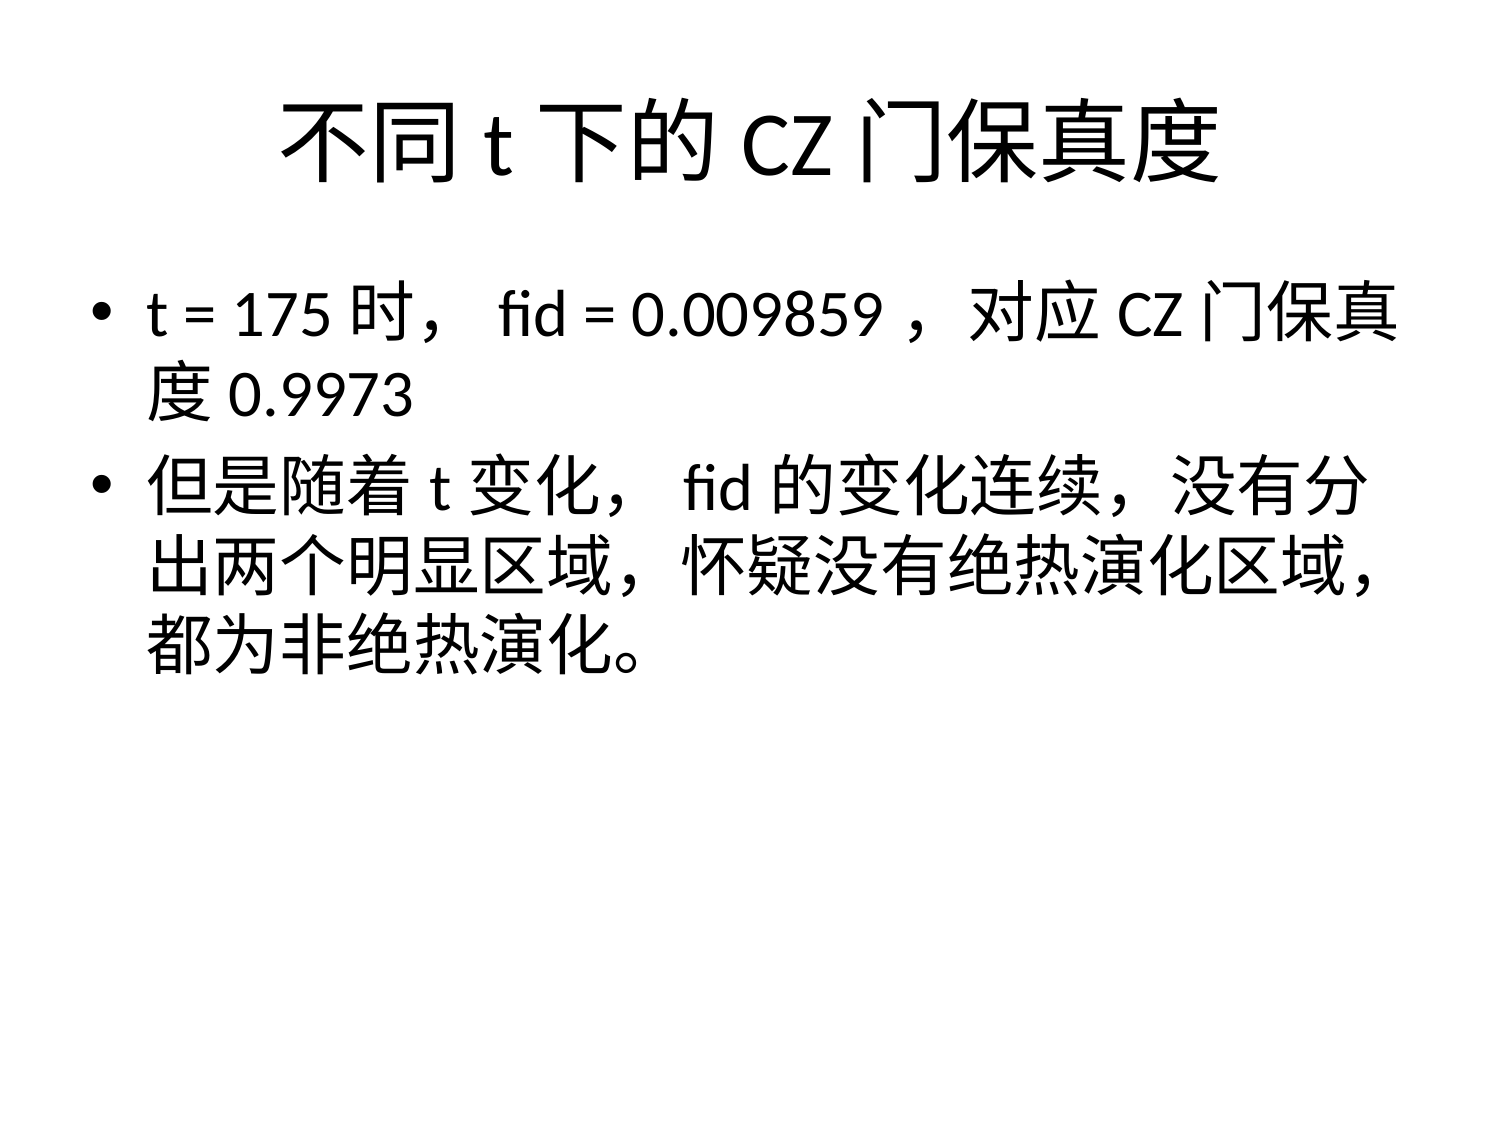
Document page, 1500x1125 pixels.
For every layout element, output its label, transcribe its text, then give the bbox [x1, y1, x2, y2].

list t = 175时，fid = 0.009859，对应CZ门保真度0.9973 但是随着t变化，fid的变化连续，没有分出两个明显区域，怀疑没有绝热演化区域，都为非绝热演化。 [75, 262, 1425, 1005]
title 不同t下的CZ门保真度 [75, 45, 1425, 233]
